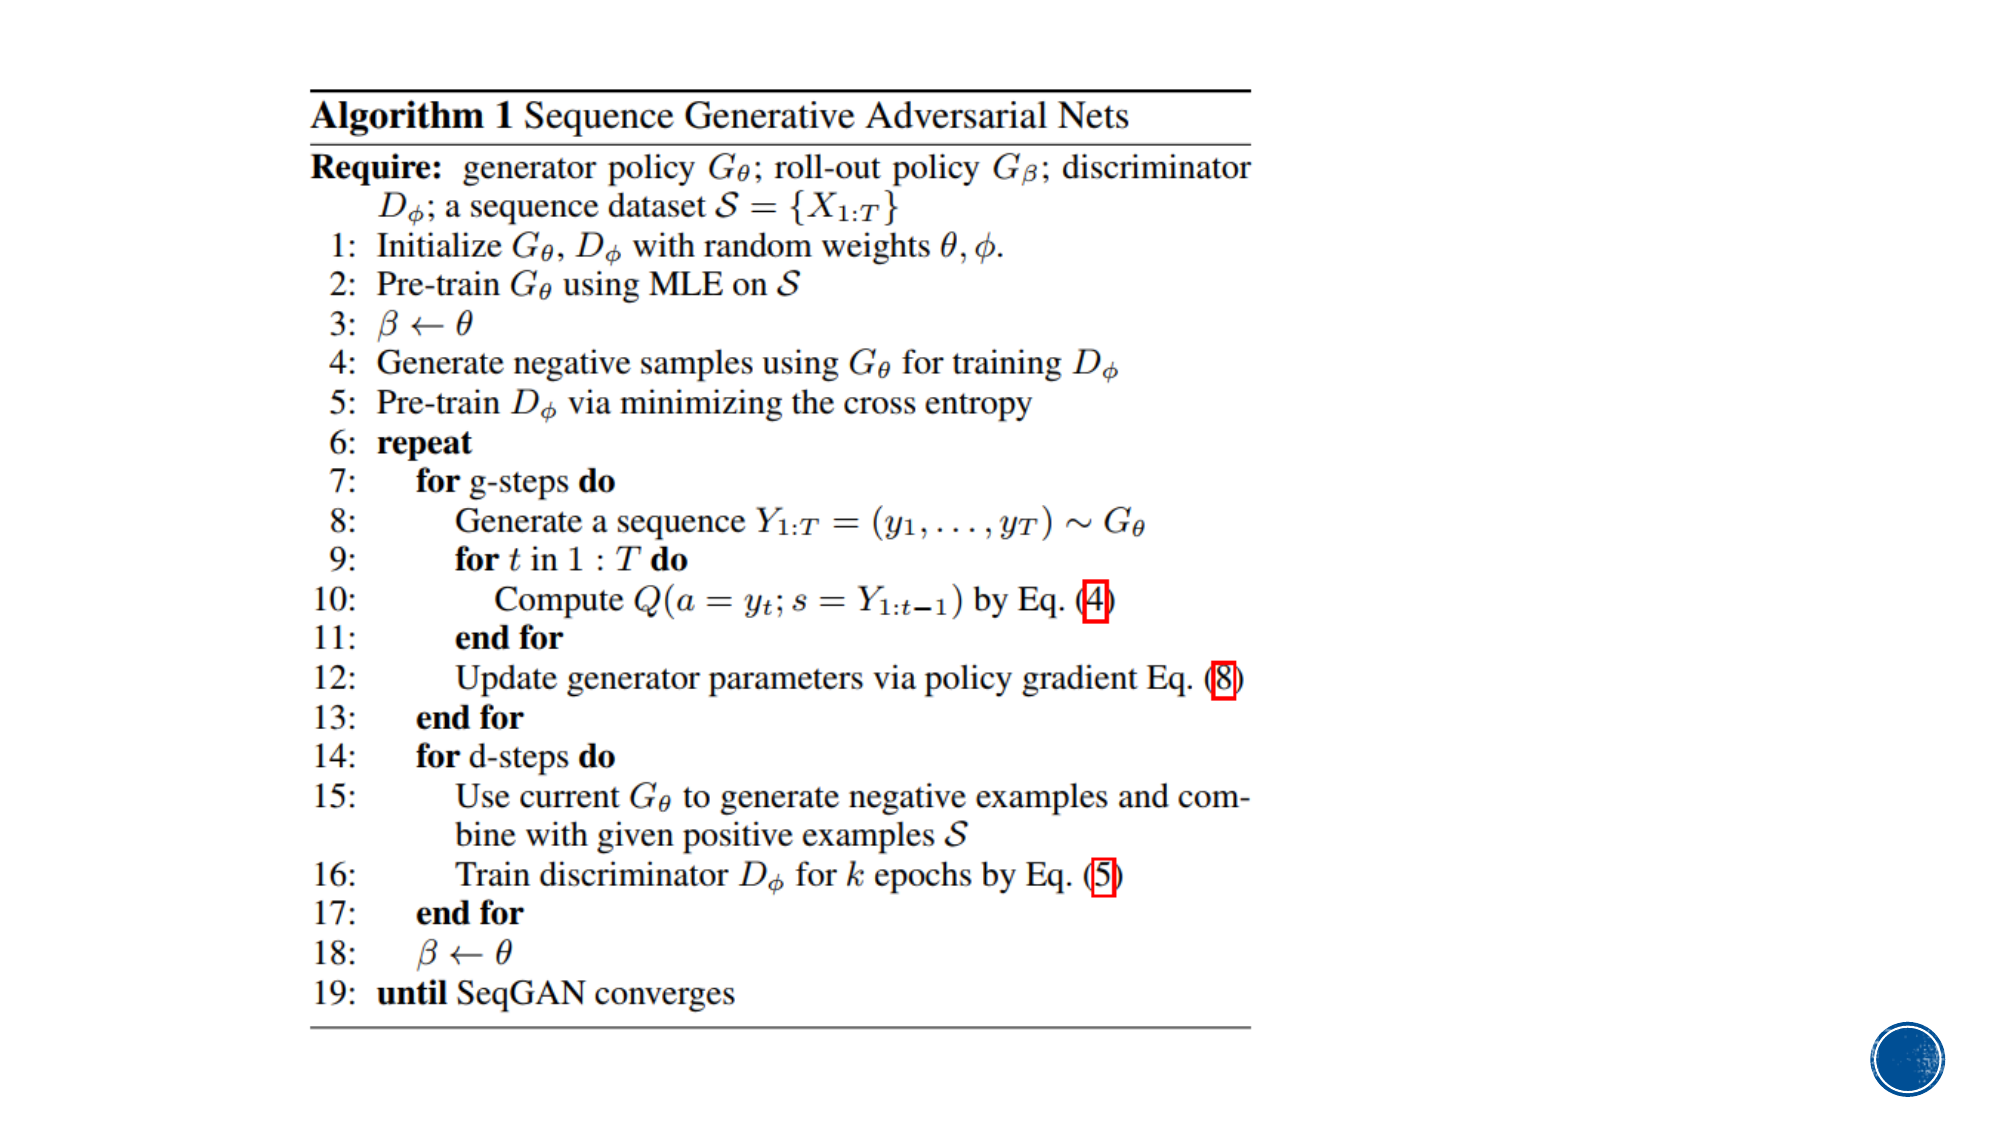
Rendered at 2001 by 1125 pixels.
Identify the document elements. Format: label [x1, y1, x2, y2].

picture [266, 60, 1309, 1065]
